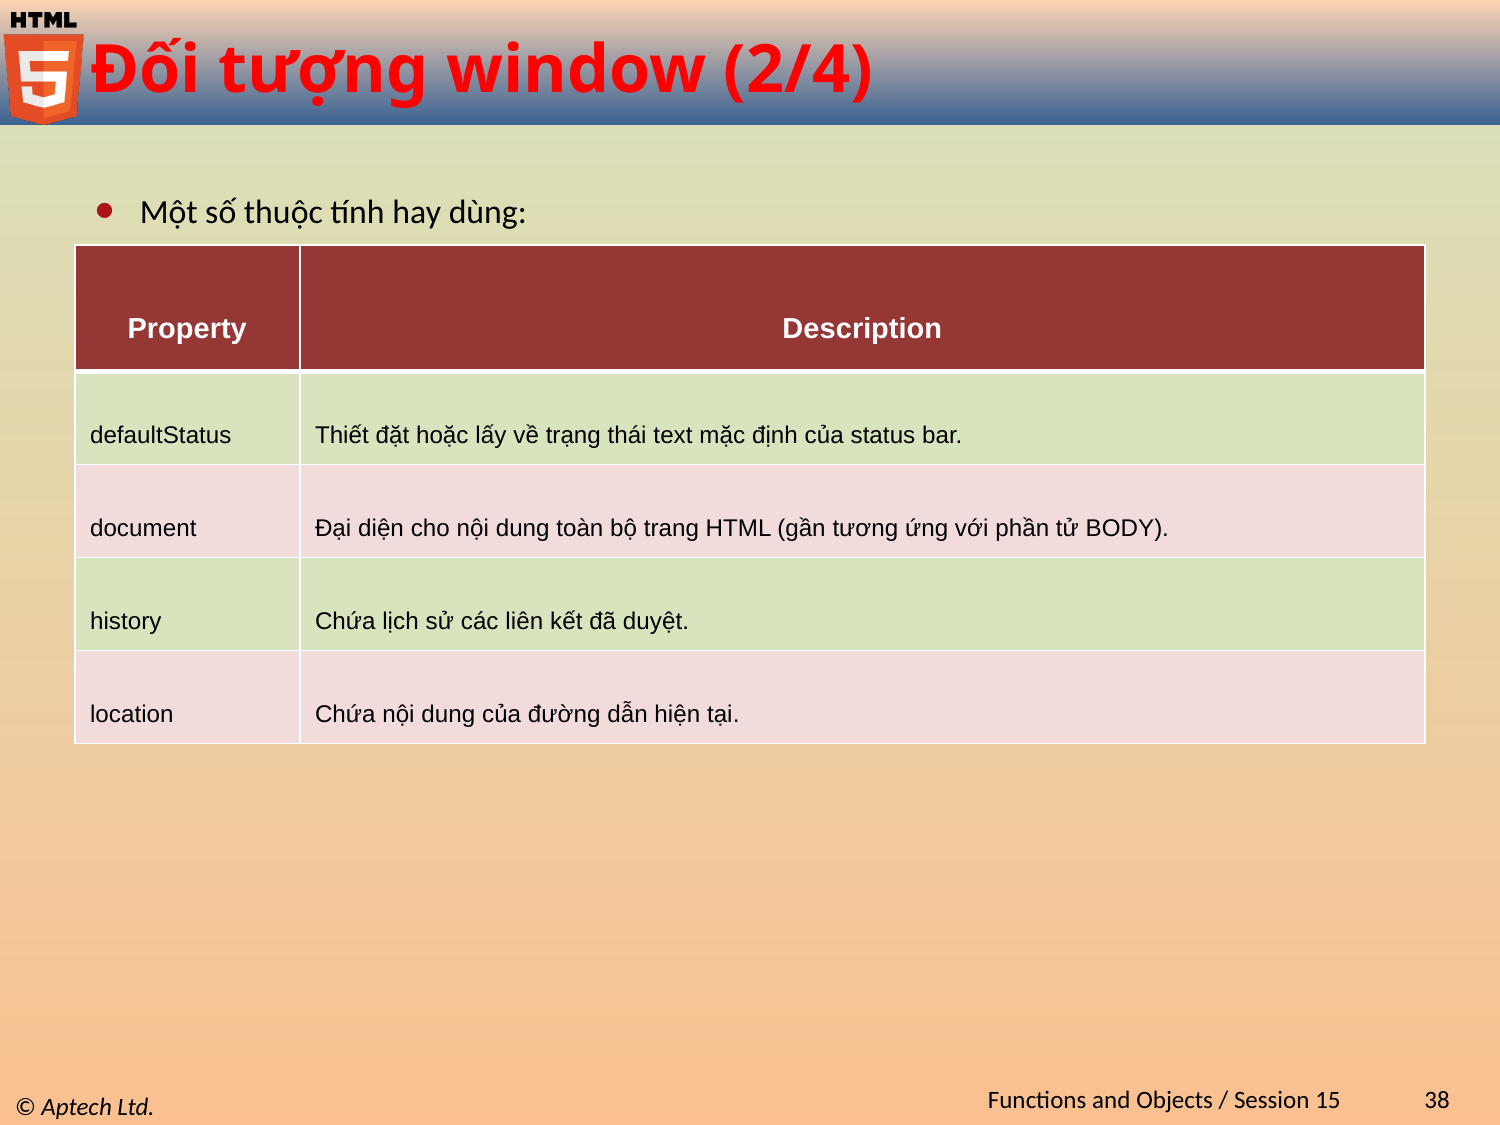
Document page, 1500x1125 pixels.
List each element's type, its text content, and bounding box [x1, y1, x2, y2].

title Đối tượng window (2/4) [74, 32, 1476, 101]
slide_number 38 [1363, 1084, 1465, 1113]
picture [0, 12, 100, 125]
text_box Một số thuộc tính hay dùng: [50, 174, 1450, 260]
table_cell history [76, 558, 299, 650]
table_cell defaultStatus [76, 374, 299, 464]
footer Functions and Objects / Session 15 [375, 1084, 1363, 1113]
table_cell document [76, 465, 299, 557]
table_header Description [301, 260, 1424, 369]
table_cell Thiết đặt hoặc lấy về trạng thái text mặc định của status bar. [301, 374, 1424, 464]
table_cell Đại diện cho nội dung toàn bộ trang HTML (gần tương ứng với phần tử BODY). [301, 465, 1424, 557]
table_cell location [76, 651, 299, 743]
table_cell Chứa lịch sử các liên kết đã duyệt. [301, 558, 1424, 650]
table_header Property [76, 260, 299, 369]
table_cell Chứa nội dung của đường dẫn hiện tại. [301, 651, 1424, 743]
